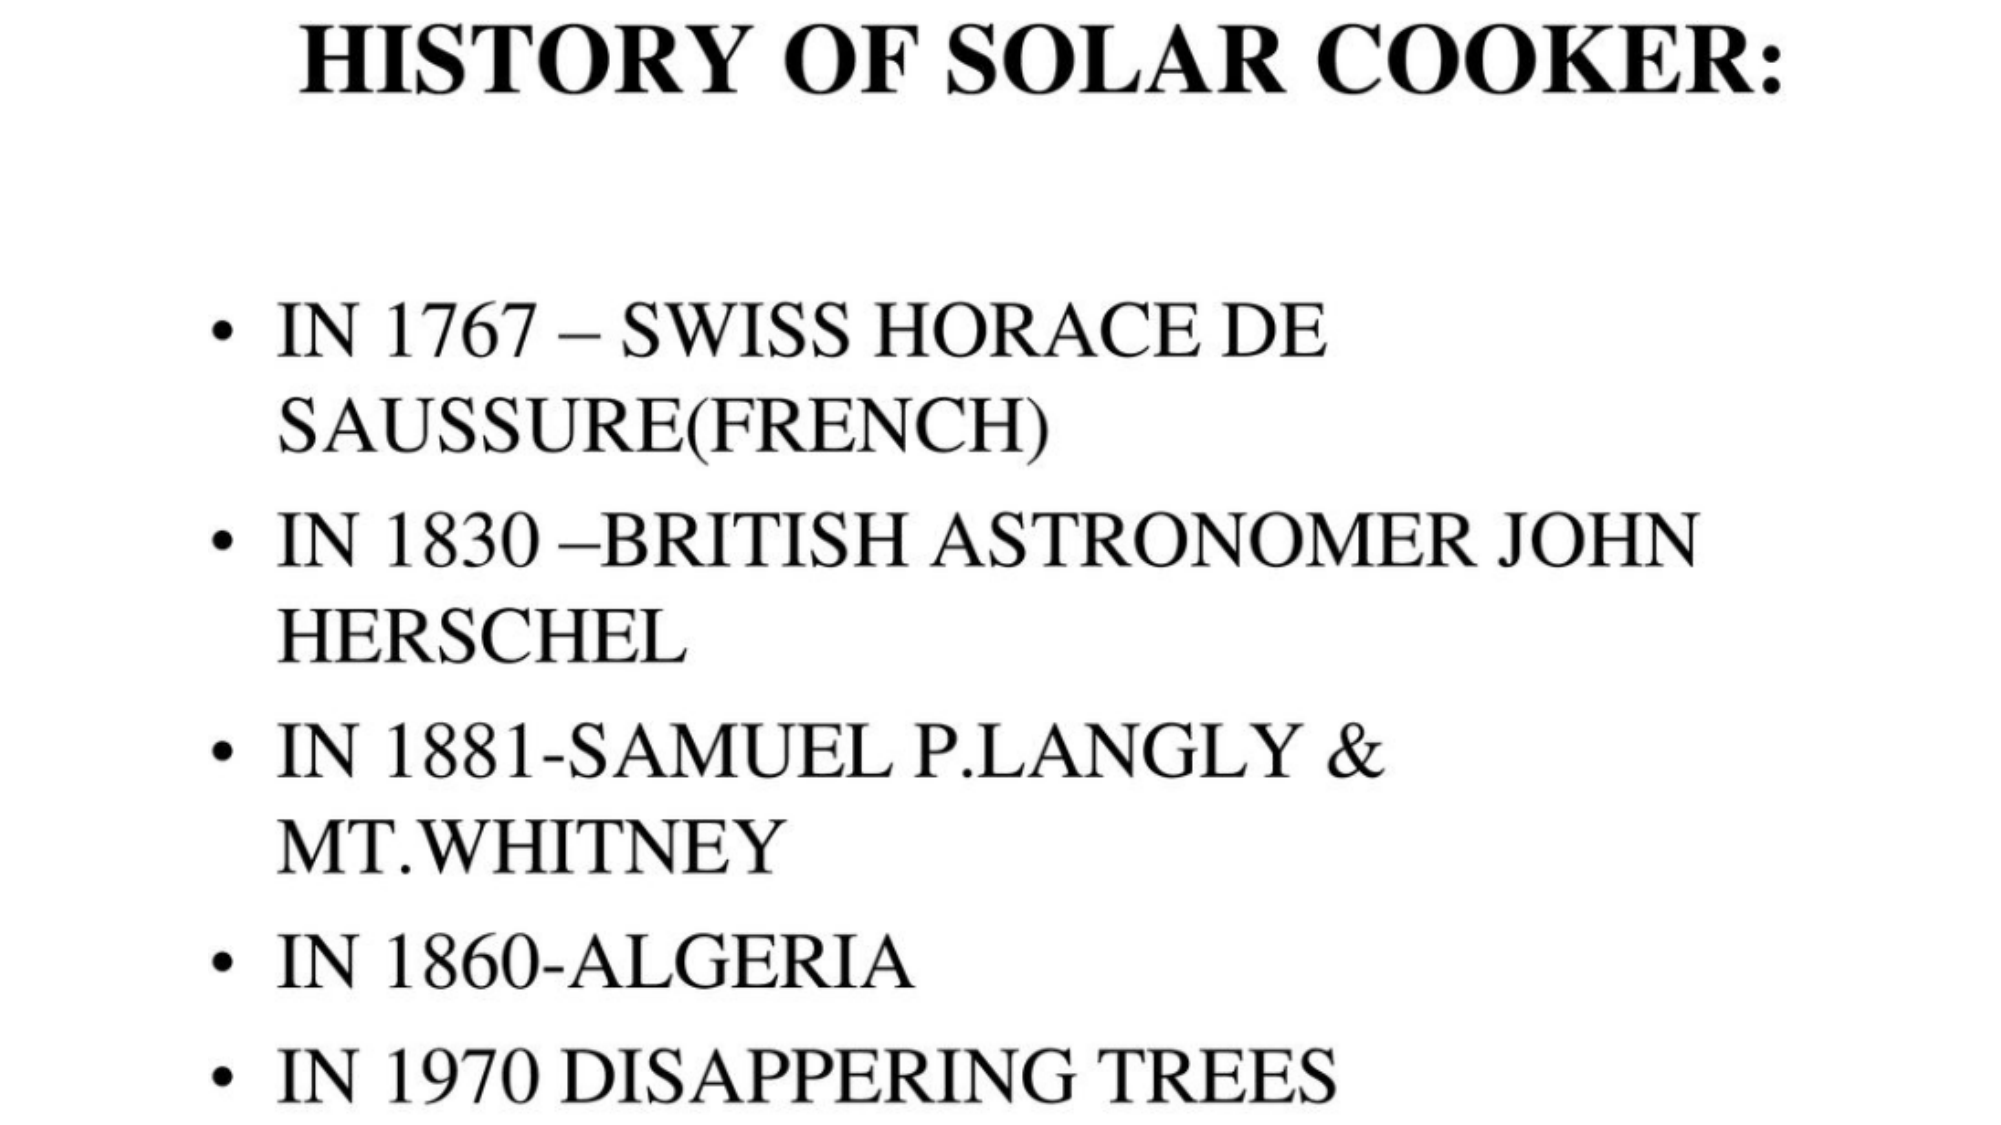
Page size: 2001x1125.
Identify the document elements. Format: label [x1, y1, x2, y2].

picture [208, 0, 1792, 1125]
